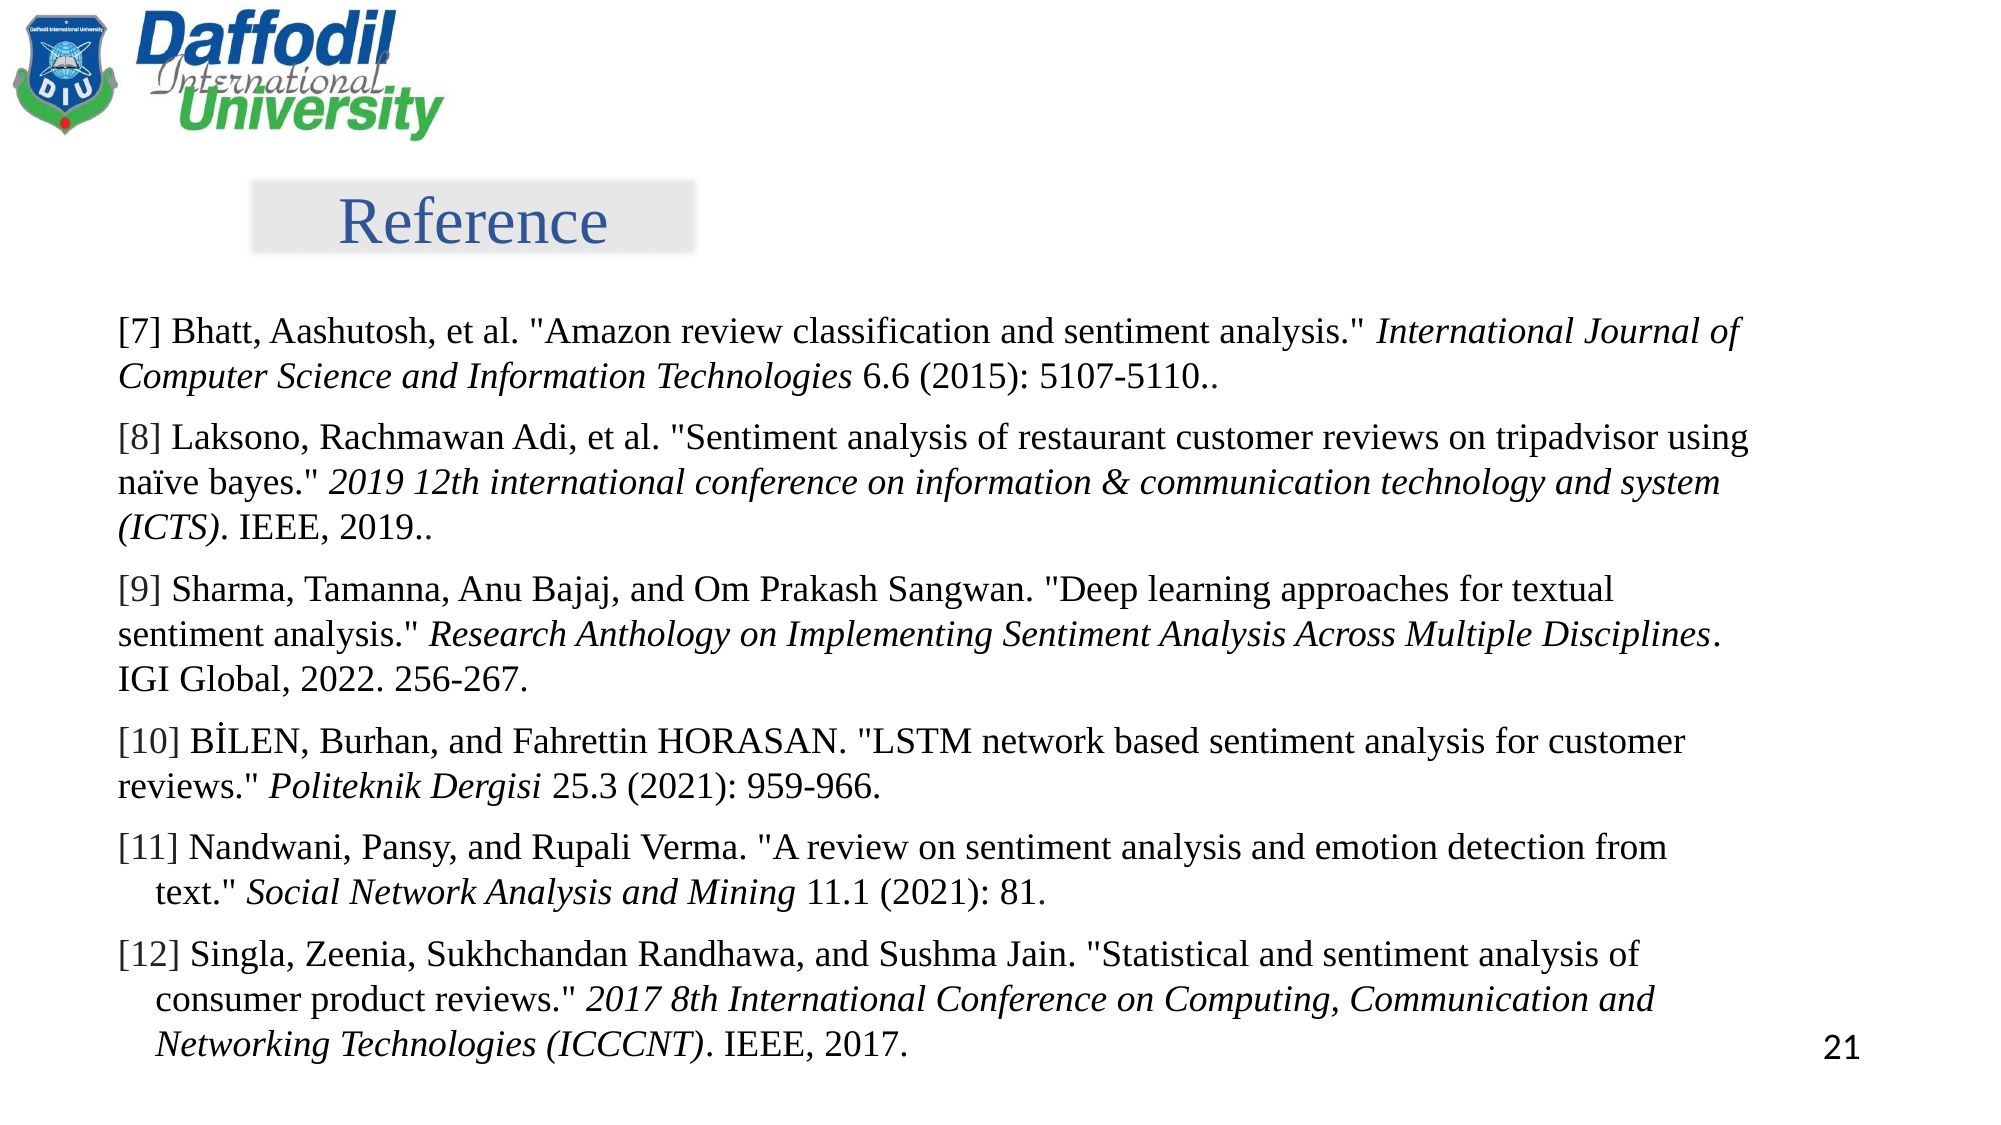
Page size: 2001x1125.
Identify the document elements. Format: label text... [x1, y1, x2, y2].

text_box 21 [1814, 1040, 1911, 1067]
text_box [7] Bhatt, Aashutosh, et al. "Amazon review classification and sentiment analysis." International Journal of Computer Science and Information Technologies 6.6 (2015): 5107-5110.. [8] Laksono, Rachmawan Adi, et al. "Sentiment analysis of restaurant customer reviews on tripadvisor using naïve bayes." 2019 12th international conference on information & communication technology and system (ICTS). IEEE, 2019.. [9] Sharma, Tamanna, Anu Bajaj, and Om Prakash Sangwan. "Deep learning approaches for textual sentiment analysis." Research Anthology on Implementing Sentiment Analysis Across Multiple Disciplines. IGI Global, 2022. 256-267. [10] BİLEN, Burhan, and Fahrettin HORASAN. "LSTM network based sentiment analysis for customer reviews." Politeknik Dergisi 25.3 (2021): 959-966. [11] Nandwani, Pansy, and Rupali Verma. "A review on sentiment analysis and emotion detection from text." Social Network Analysis and Mining 11.1 (2021): 81. [12] Singla, Zeenia, Sukhchandan Randhawa, and Sushma Jain. "Statistical and sentiment analysis of consumer product reviews." 2017 8th International Conference on Computing, Communication and Networking Technologies (ICCCNT). IEEE, 2017. [117, 303, 1775, 1064]
picture [8, 0, 450, 146]
text_box Reference [255, 184, 692, 250]
